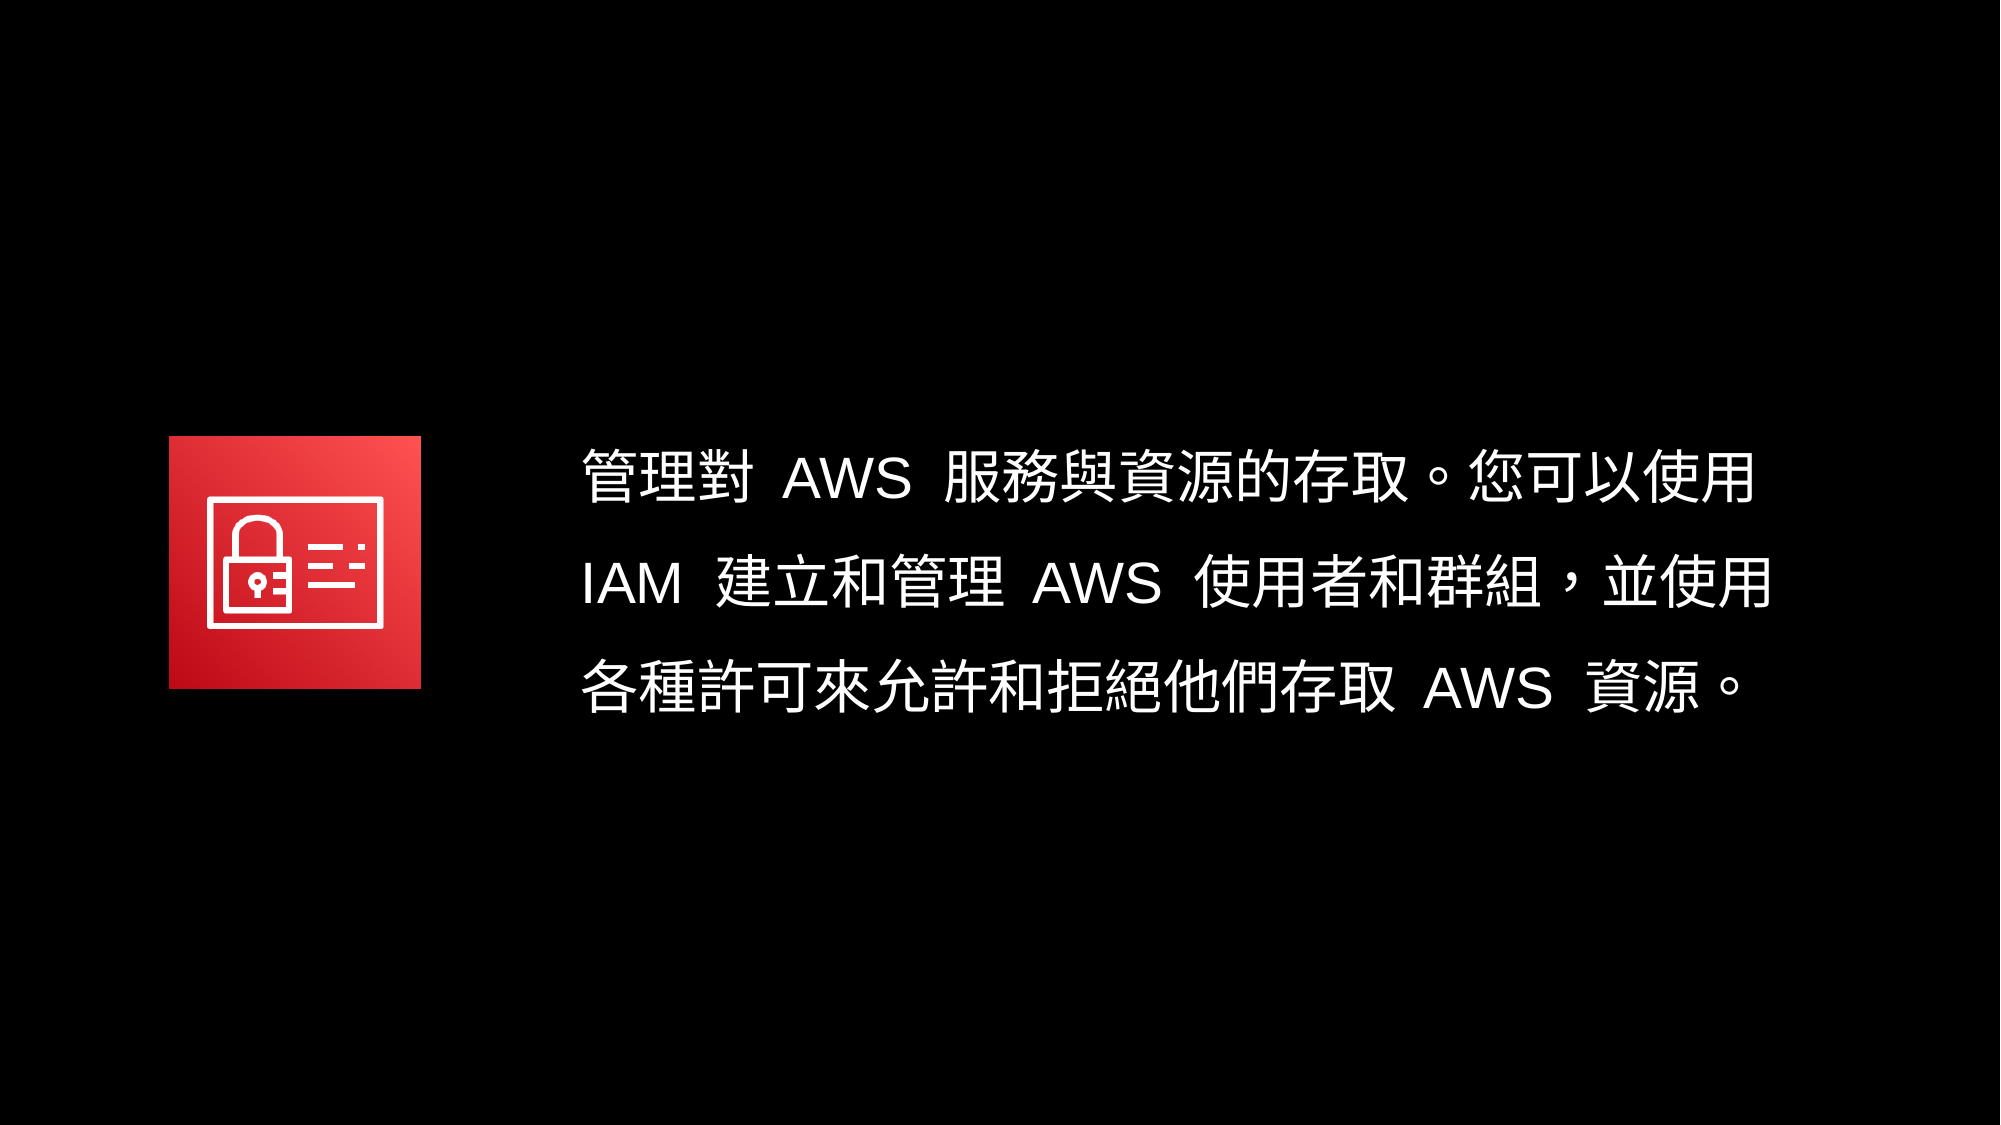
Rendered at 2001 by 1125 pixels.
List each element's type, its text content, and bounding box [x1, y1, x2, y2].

text_box 管理對 AWS 服務與資源的存取。您可以使用 IAM 建立和管理 AWS 使用者和群組，並使用各種許可來允許和拒絕他們存取 AWS 資源。 [566, 397, 1799, 728]
picture [169, 436, 421, 689]
